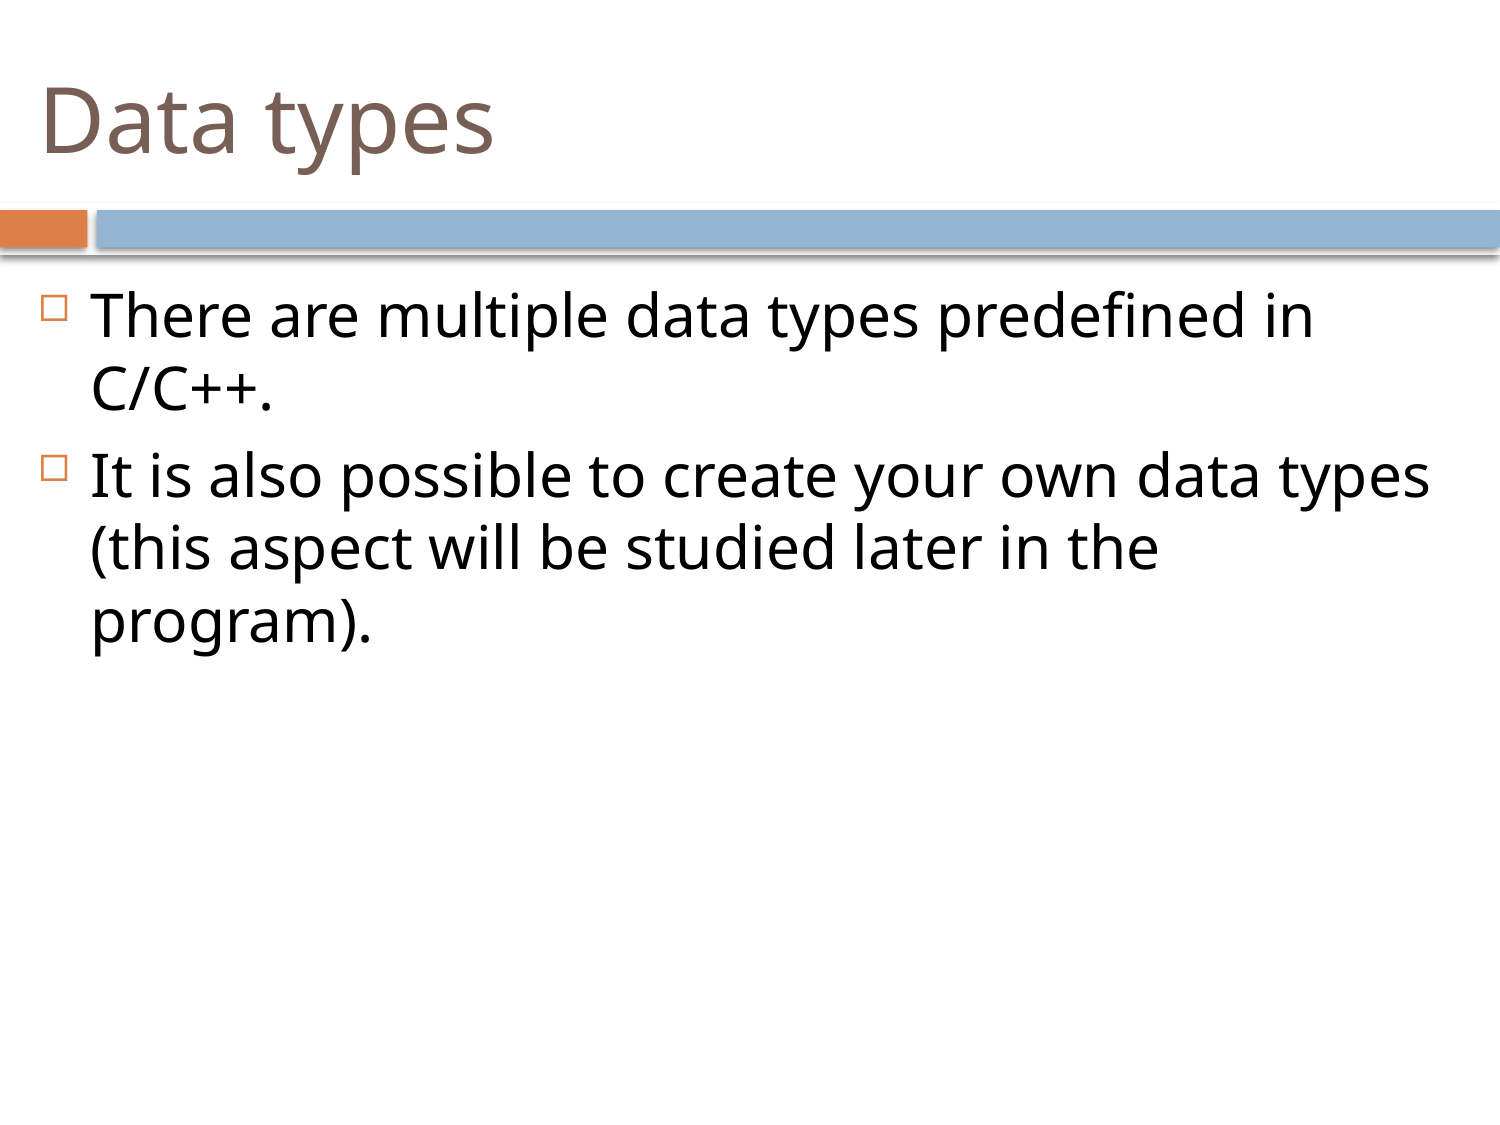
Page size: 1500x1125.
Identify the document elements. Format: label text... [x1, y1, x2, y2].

list There are multiple data types predefined in C/C++. It is also possible to create your own data types (this aspect will be studied later in the program). [23, 269, 1465, 1125]
title Data types [23, 35, 1500, 198]
